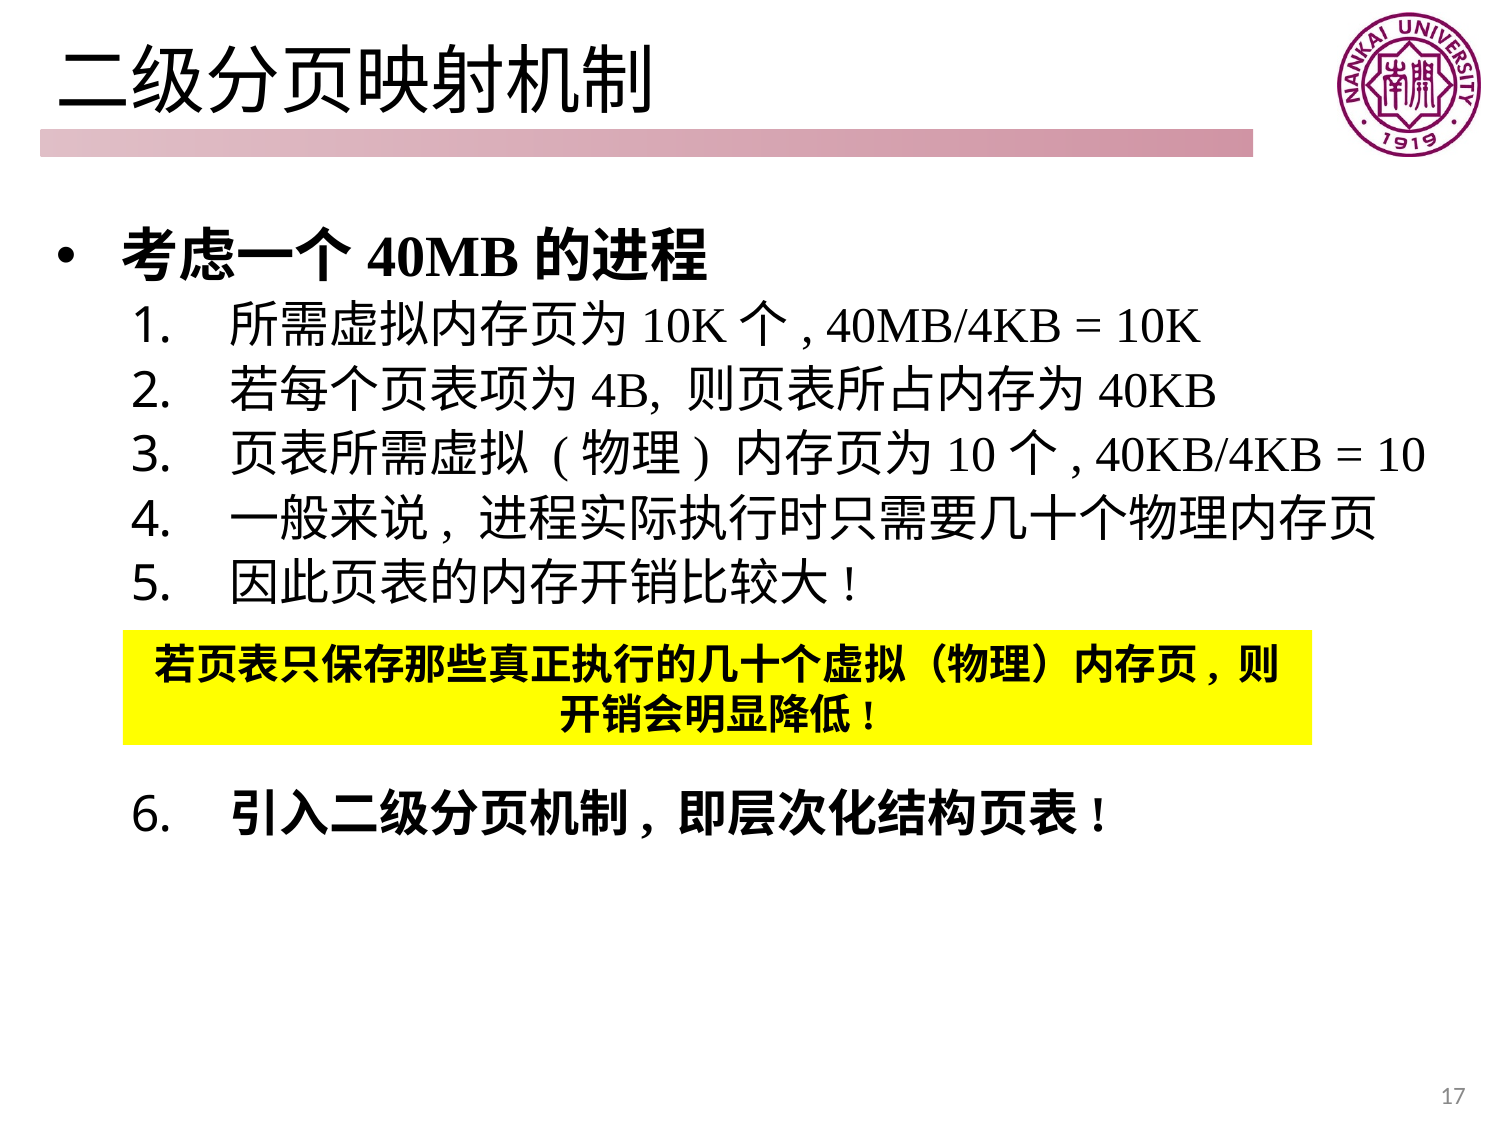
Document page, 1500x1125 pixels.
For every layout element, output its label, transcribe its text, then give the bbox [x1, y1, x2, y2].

title 二级分页映射机制 [40, 33, 1335, 133]
text_box 若页表只保存那些真正执行的几十个虚拟（物理）内存页, 则开销会明显降低! [122, 630, 1313, 745]
slide_number 17 [1143, 1065, 1481, 1125]
list 考虑一个40MB的进程 所需虚拟内存页为10K个, 40MB/4KB = 10K 若每个页表项为4B, 则页表所占内存为40KB 页表所需虚拟 (物理) 内存页为10个, 40KB/4KB = 10 一般来说, 进程实际执行时只需要几十个物理内存页 因此页表的内存开销比较大! 引入二级分页机制, 即层次化结构页表! [40, 218, 1481, 1042]
picture [1337, 12, 1481, 157]
